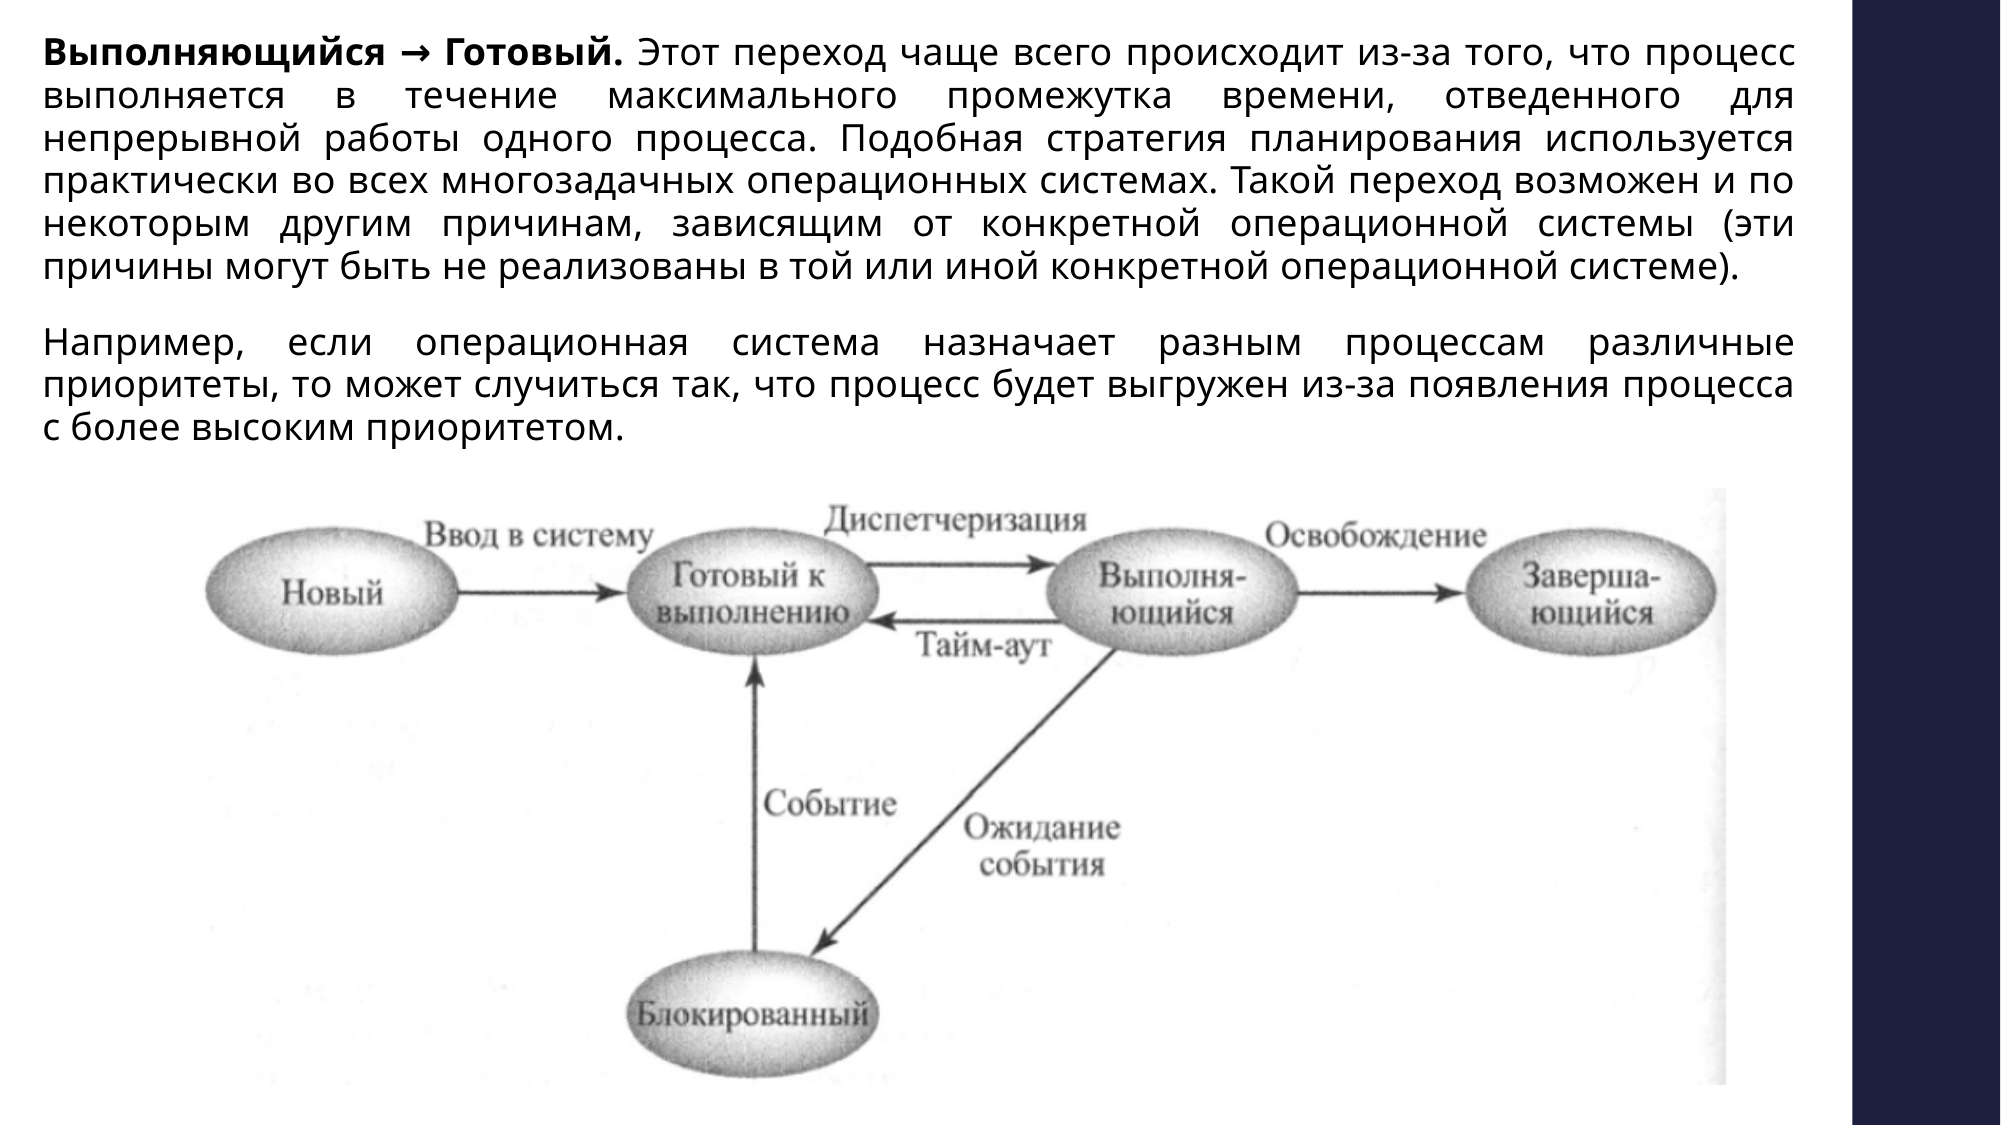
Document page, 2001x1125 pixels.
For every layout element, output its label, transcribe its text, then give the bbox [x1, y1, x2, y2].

picture [186, 487, 1730, 1102]
list Выполняющийся → Готовый. Этот переход чаще всего происходит из-за того, что процесс выполняется в течение максимального промежутка времени, отведенного для непрерывной работы одного процесса. Подобная стратегия планирования используется практически во всех многозадачных операционных системах. Такой переход возможен и по некоторым другим причинам, зависящим от конкретной операционной системы (эти причины могут быть не реализованы в той или иной конкретной операционной системе). Например, если операционная система назначает разным процессам различные приоритеты, то может случиться так, что процесс будет выгружен из-за появления процесса с более высоким приоритетом. [27, 24, 1813, 692]
